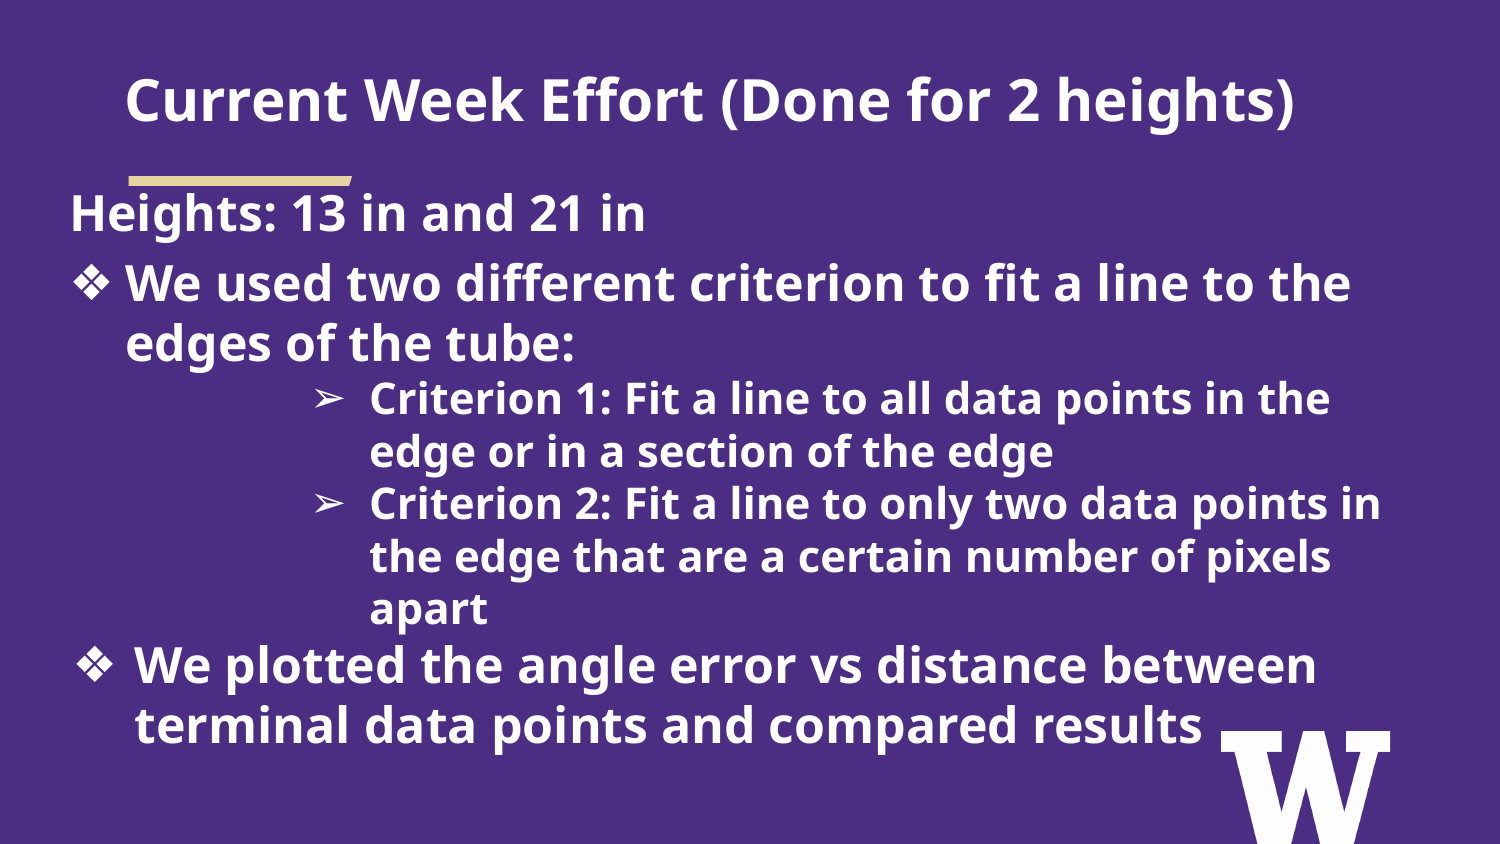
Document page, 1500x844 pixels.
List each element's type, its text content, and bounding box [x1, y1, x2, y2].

title Current Week Effort (Done for 2 heights) [109, 18, 1433, 141]
list Heights: 13 in and 21 in We used two different criterion to fit a line to the edges of the tube: Criterion 1: Fit a line to all data points in the edge or in a section of the edge Criterion 2: Fit a line to only two data points in the edge that are a certain number of pixels apart We plotted the angle error vs distance between terminal data points and compared results [54, 173, 1446, 844]
